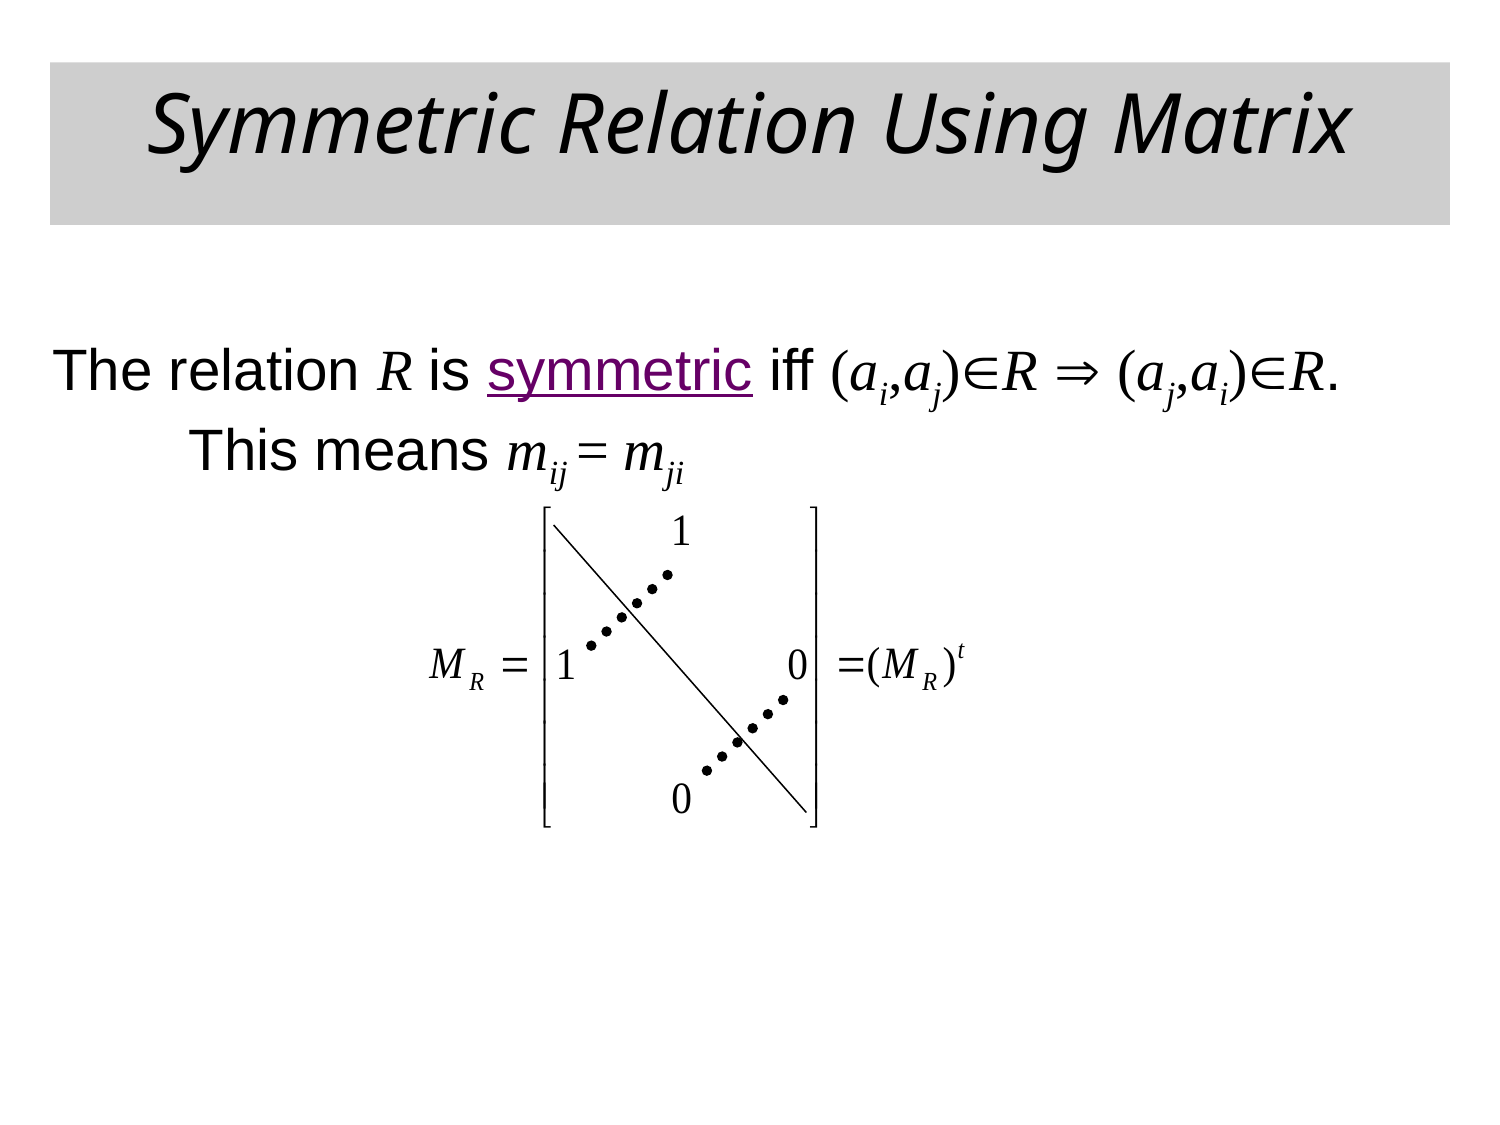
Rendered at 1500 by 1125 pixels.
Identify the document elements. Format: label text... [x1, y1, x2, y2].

text_box [975, 312, 1003, 389]
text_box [422, 499, 975, 836]
text_box Symmetric Relation Using Matrix [50, 62, 1450, 225]
list The relation R is symmetric iff (ai,aj)R  (aj,ai)R. This means mij = mji [36, 324, 1426, 513]
